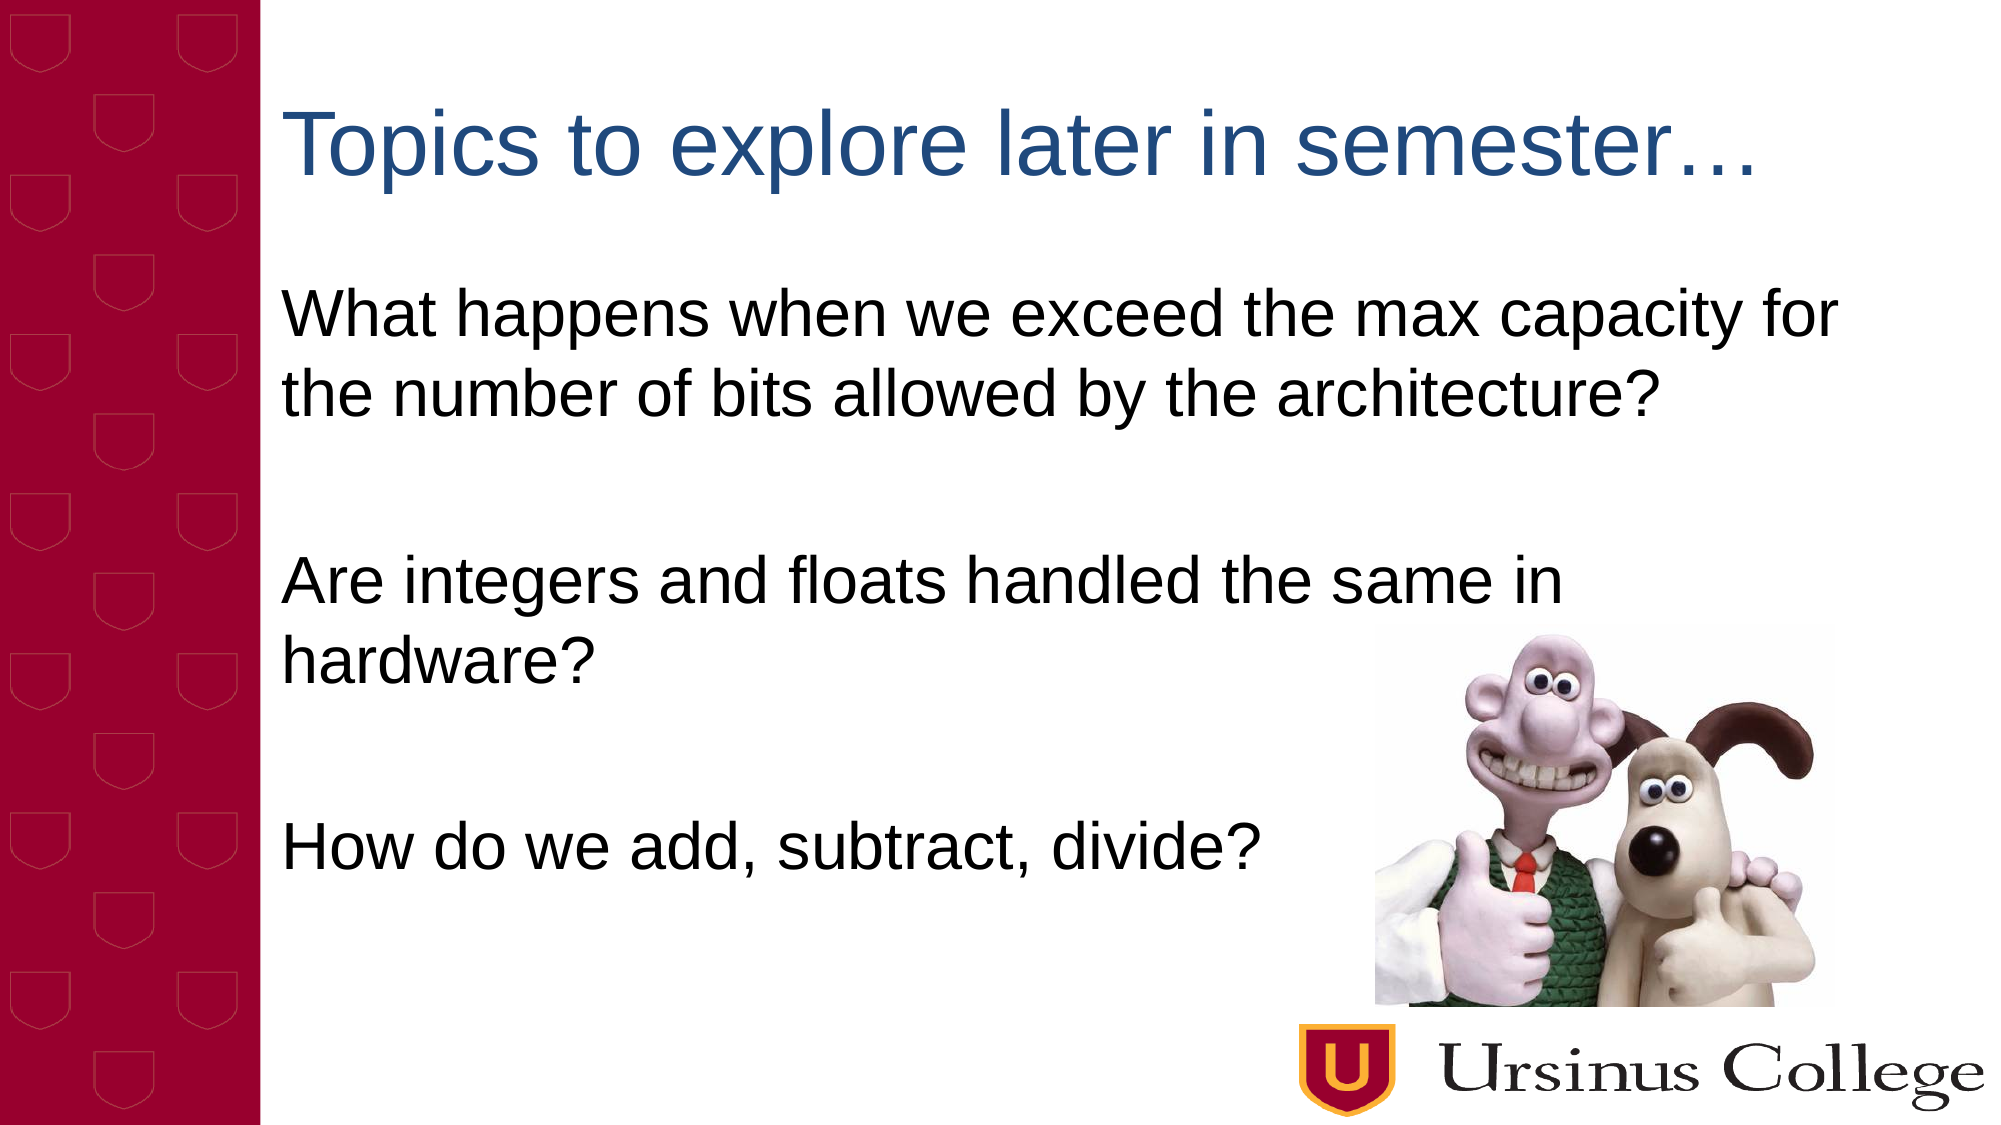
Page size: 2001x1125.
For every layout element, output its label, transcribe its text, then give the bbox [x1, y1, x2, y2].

picture [1374, 624, 1836, 1007]
title Topics to explore later in semester… [266, 45, 1900, 233]
picture [0, 0, 261, 1125]
list What happens when we exceed the max capacity for the number of bits allowed by the architecture? Are integers and floats handled the same in hardware? How do we add, subtract, divide? [266, 262, 1900, 988]
picture [1299, 1024, 1984, 1117]
